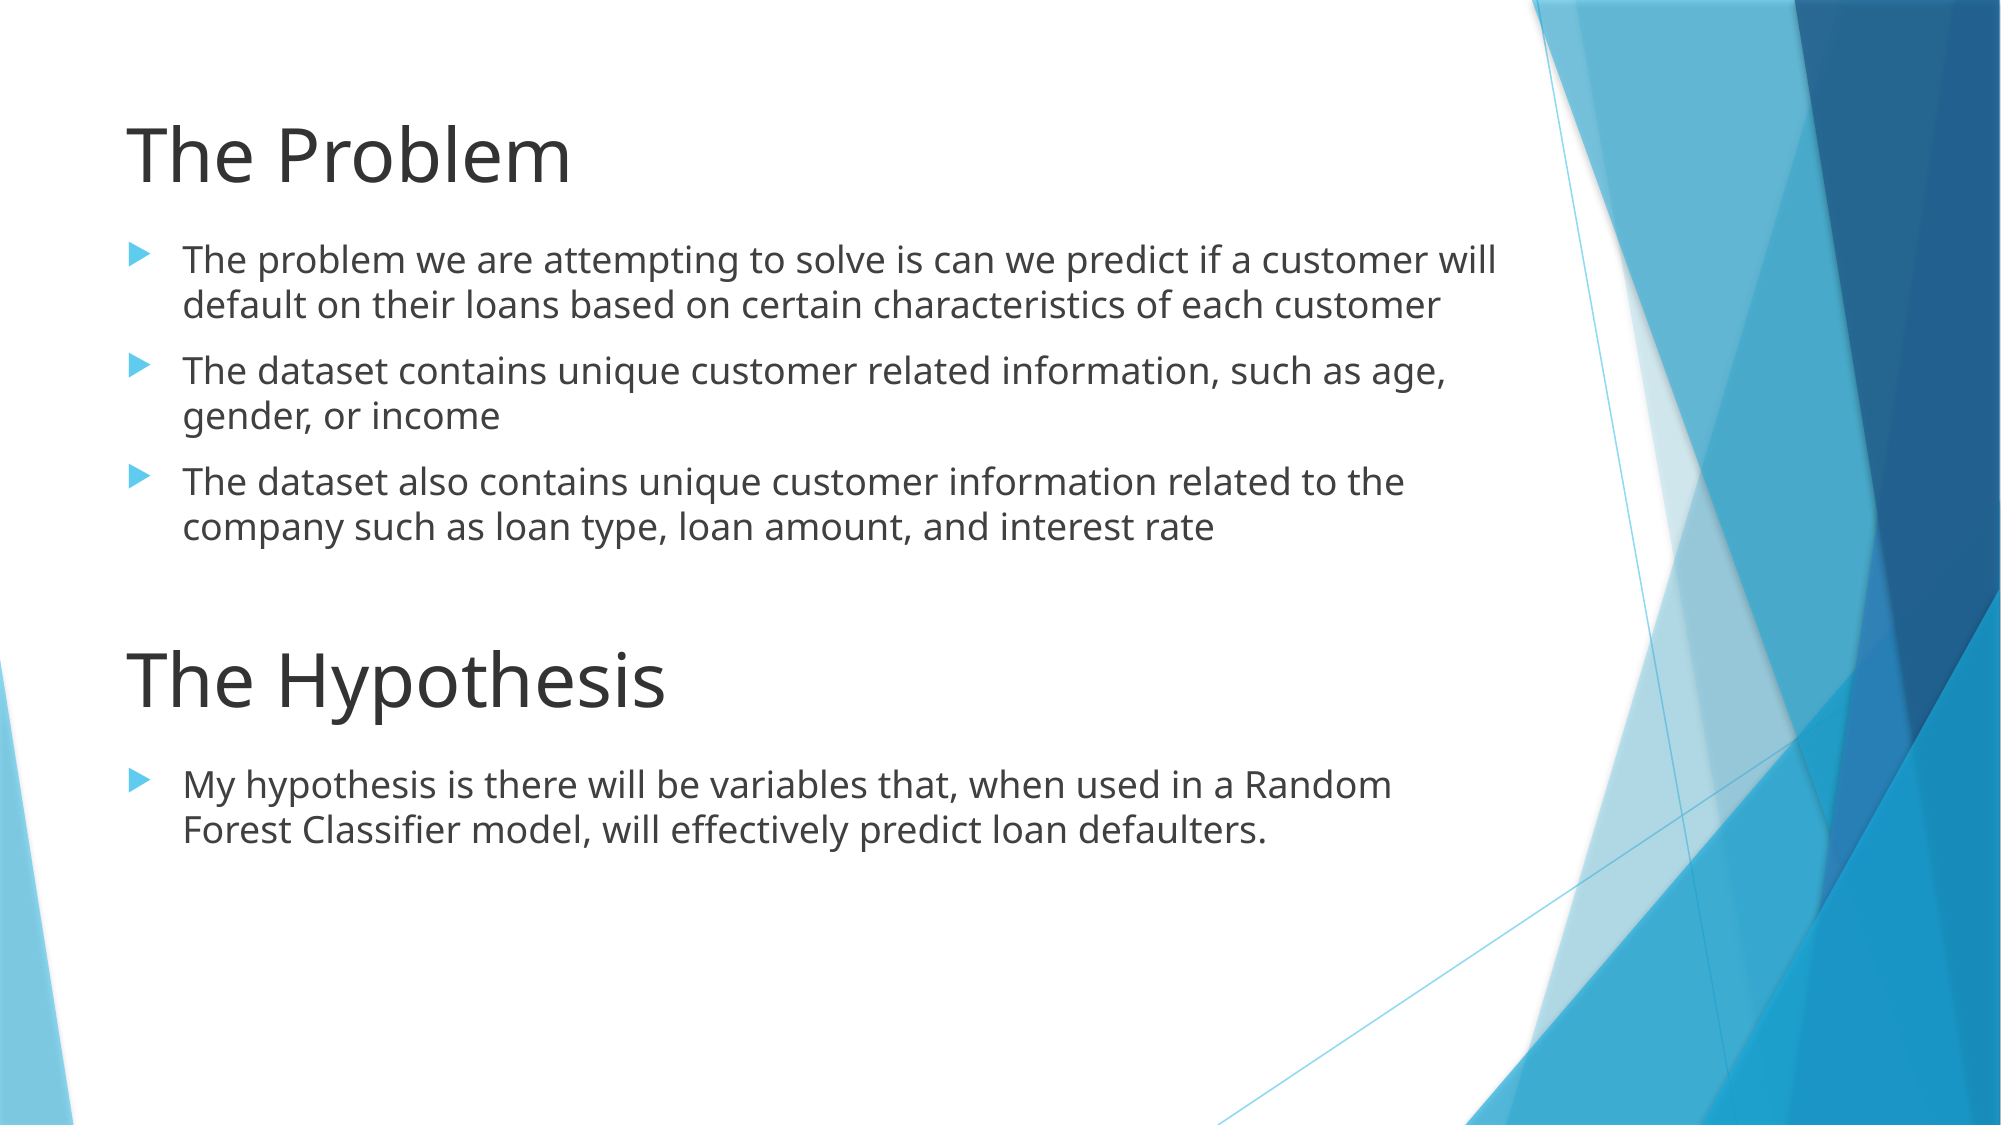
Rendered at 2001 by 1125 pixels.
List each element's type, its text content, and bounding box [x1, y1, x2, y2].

list The problem we are attempting to solve is can we predict if a customer will default on their loans based on certain characteristics of each customer The dataset contains unique customer related information, such as age, gender, or income The dataset also contains unique customer information related to the company such as loan type, loan amount, and interest rate [111, 228, 1522, 578]
text_box The Hypothesis [111, 625, 1522, 753]
title The Problem [111, 99, 1522, 228]
text_box My hypothesis is there will be variables that, when used in a Random Forest Classifier model, will effectively predict loan defaulters. [111, 753, 1522, 1103]
